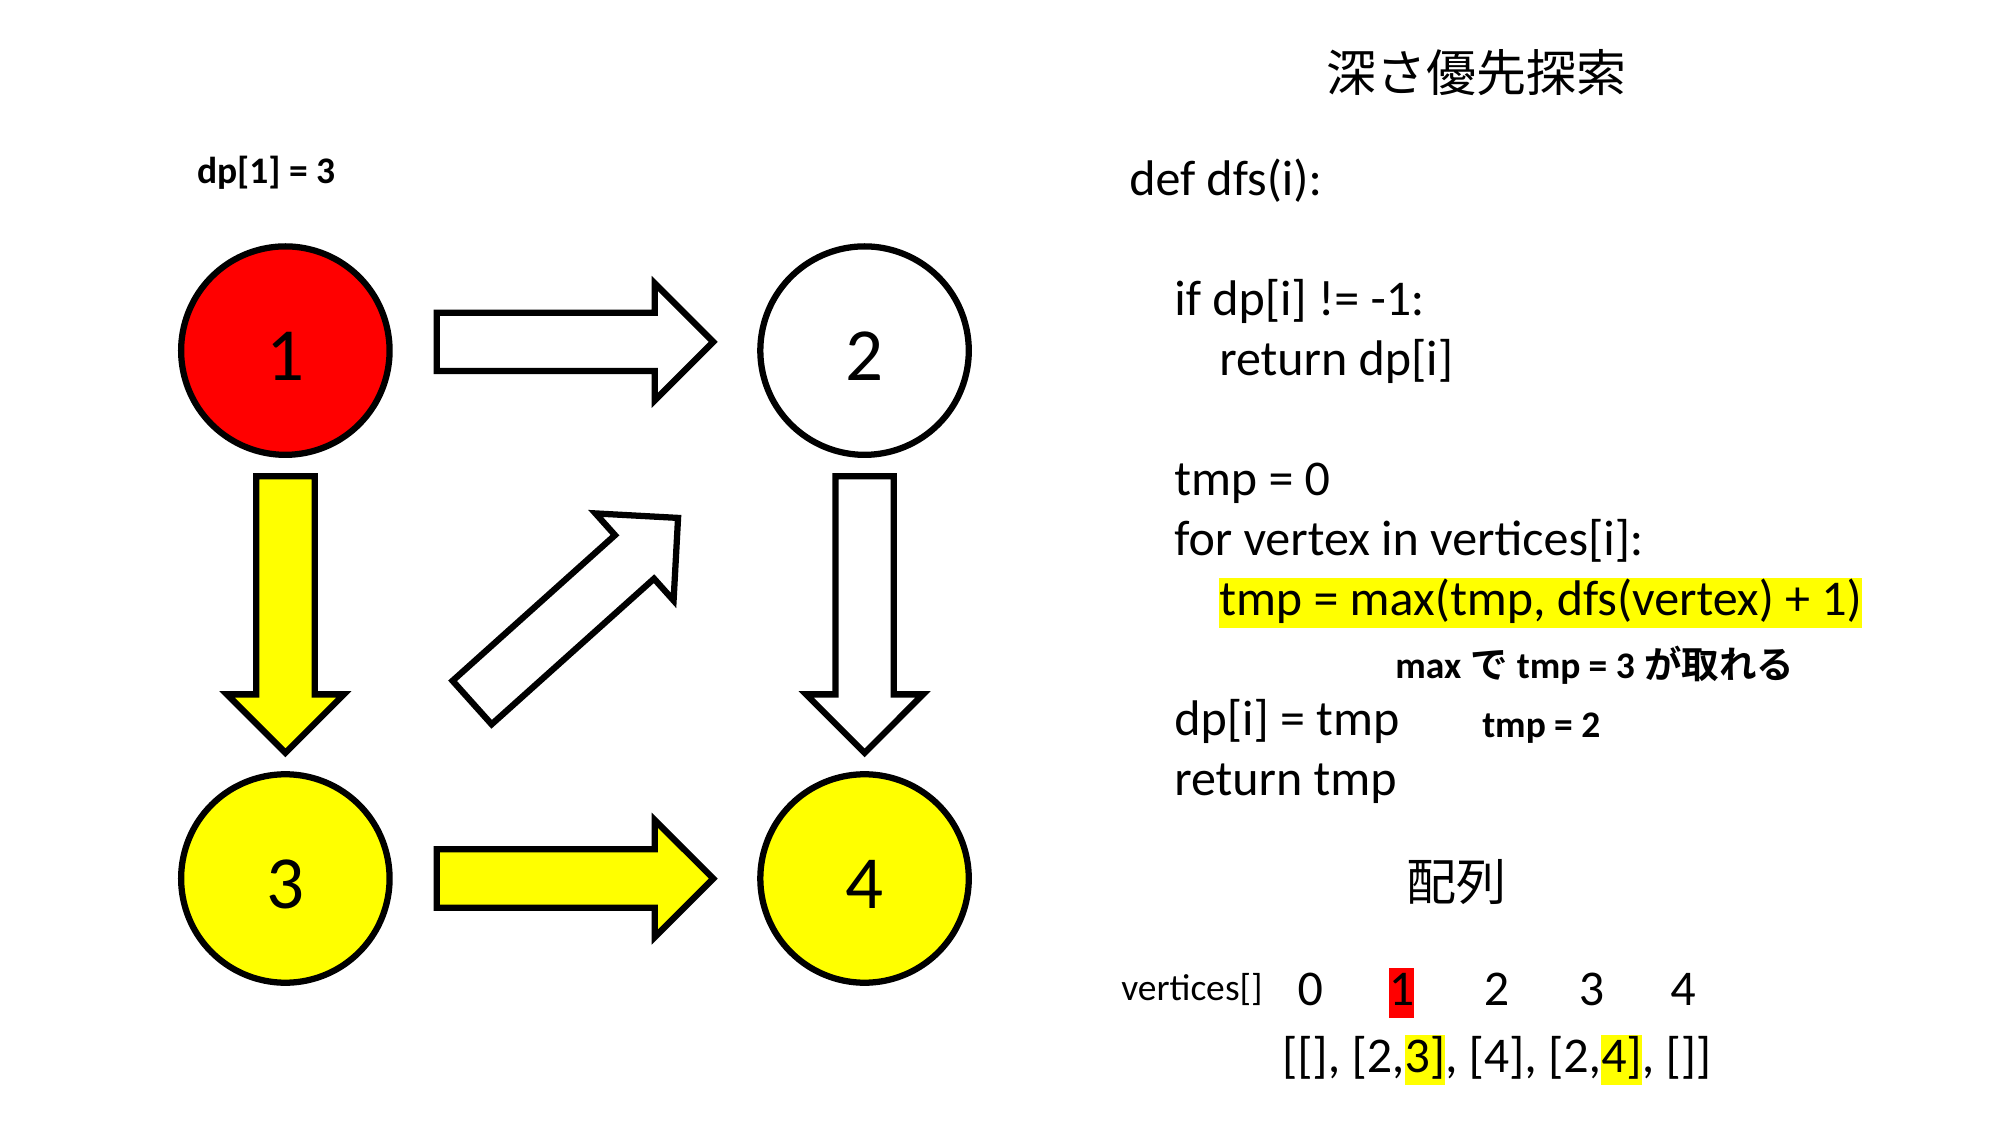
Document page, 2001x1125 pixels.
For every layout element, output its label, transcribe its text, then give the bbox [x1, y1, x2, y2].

text_box 3 [1564, 948, 1620, 1024]
text_box 深さ優先探索 [1311, 34, 1642, 110]
text_box [[], [2,3], [4], [2,4], []] [1267, 1014, 1727, 1090]
text_box [803, 475, 926, 755]
text_box vertices[] [1106, 955, 1278, 1016]
text_box tmp = 2 [1467, 692, 1616, 753]
text_box 2 [759, 245, 970, 456]
text_box 2 [1469, 948, 1525, 1024]
text_box 4 [1655, 948, 1711, 1024]
text_box [451, 512, 680, 726]
text_box 3 [180, 773, 391, 984]
text_box [435, 280, 715, 403]
text_box 4 [759, 773, 970, 984]
text_box 0 [1282, 948, 1338, 1024]
text_box 1 [1374, 948, 1430, 1024]
text_box dp[1] = 3 [182, 138, 351, 199]
text_box 配列 [1392, 843, 1522, 918]
text_box 1 [180, 245, 391, 456]
text_box [224, 475, 347, 755]
text_box def dfs(i): if dp[i] != -1: return dp[i] tmp = 0 for vertex in vertices[i]: tmp = max(tmp, dfs(vertex) + 1) dp[i] = tmp return tmp [1114, 138, 1878, 814]
text_box [435, 817, 715, 940]
text_box maxでtmp = 3が取れる [1380, 633, 1809, 693]
